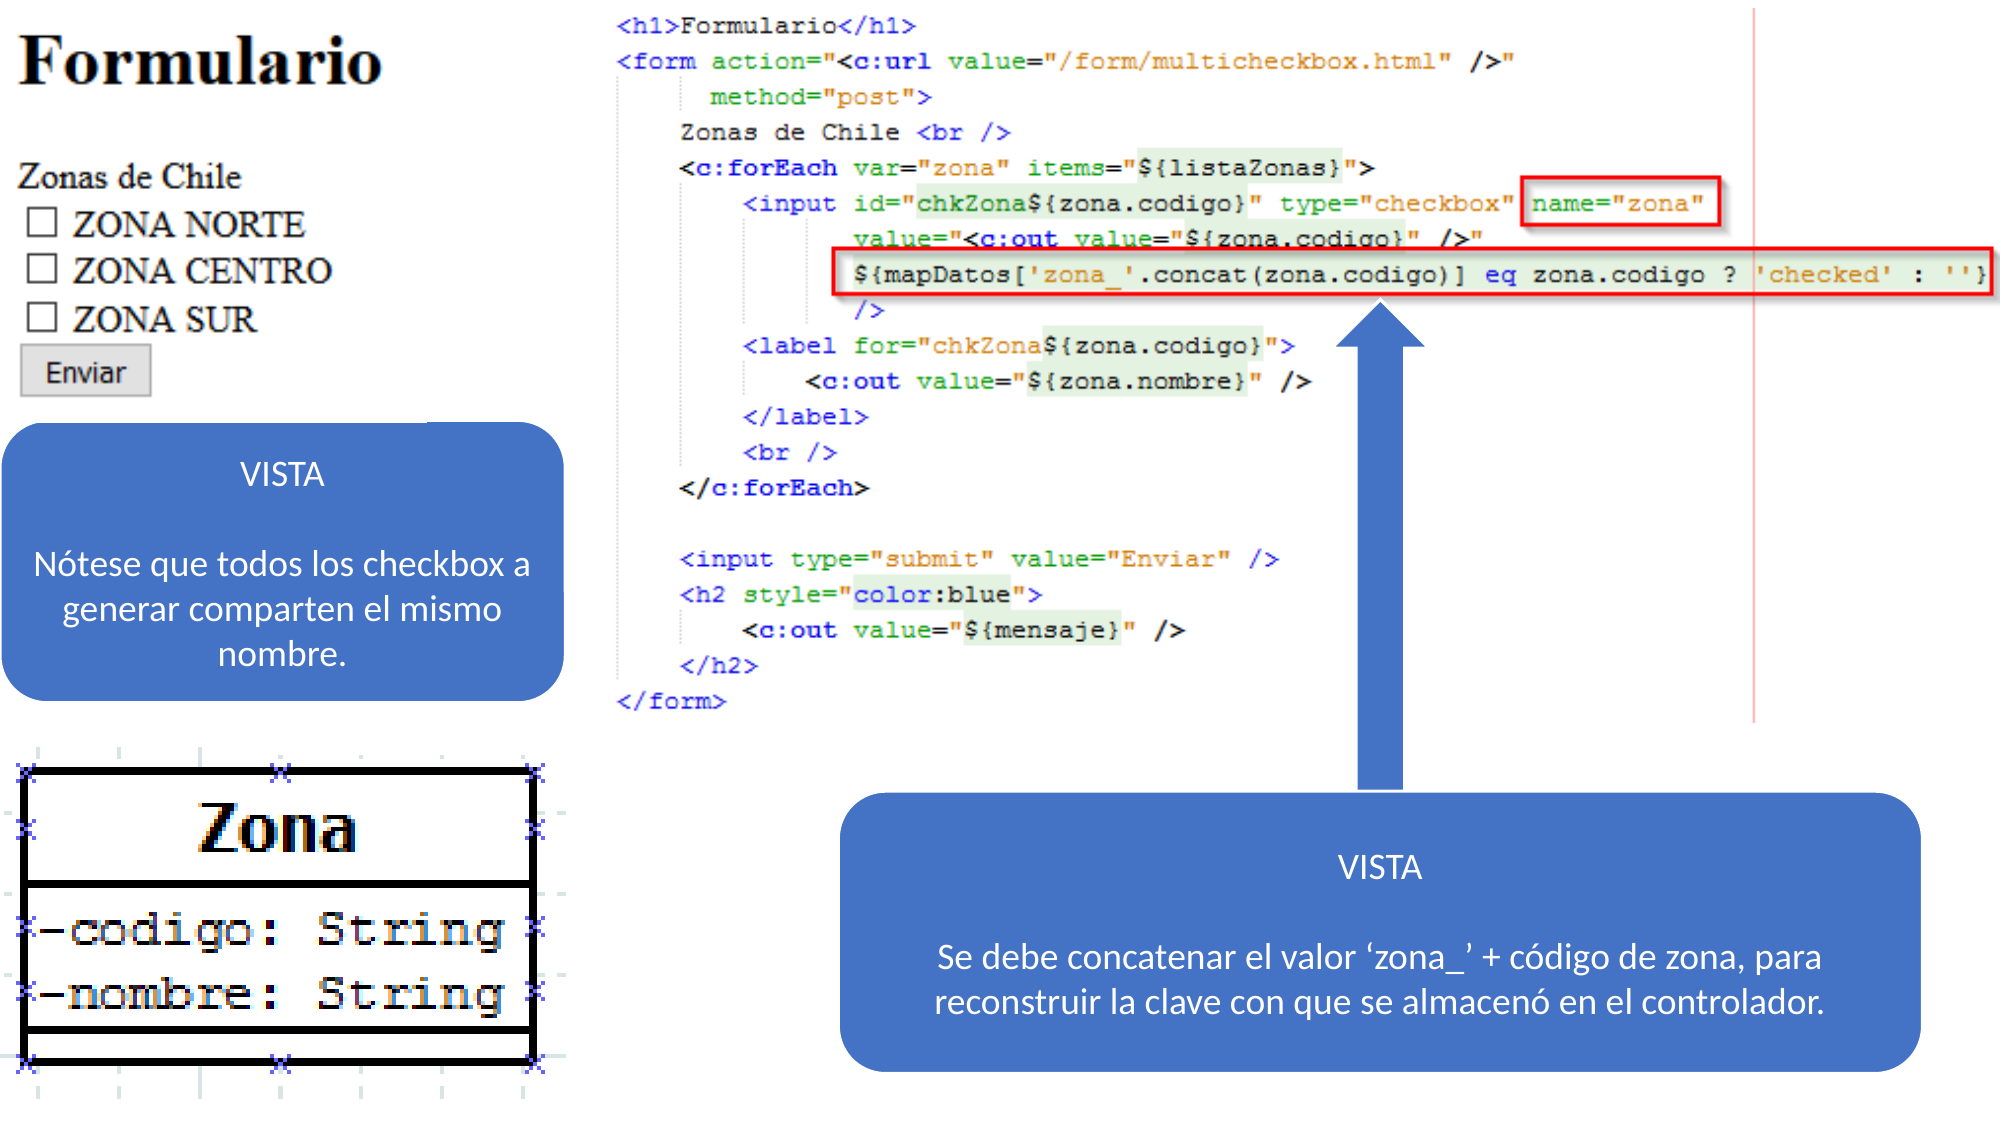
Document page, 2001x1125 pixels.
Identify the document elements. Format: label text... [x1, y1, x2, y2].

text_box VISTA Nótese que todos los checkbox a generar comparten el mismo nombre. [0, 418, 567, 705]
picture [0, 0, 427, 423]
picture [609, 8, 2000, 723]
picture [0, 747, 566, 1099]
text_box VISTA Se debe concatenar el valor ‘zona_’ + código de zona, para reconstruir la clave con que se almacenó en el controlador. [836, 789, 1925, 1076]
text_box [1354, 723, 1407, 789]
